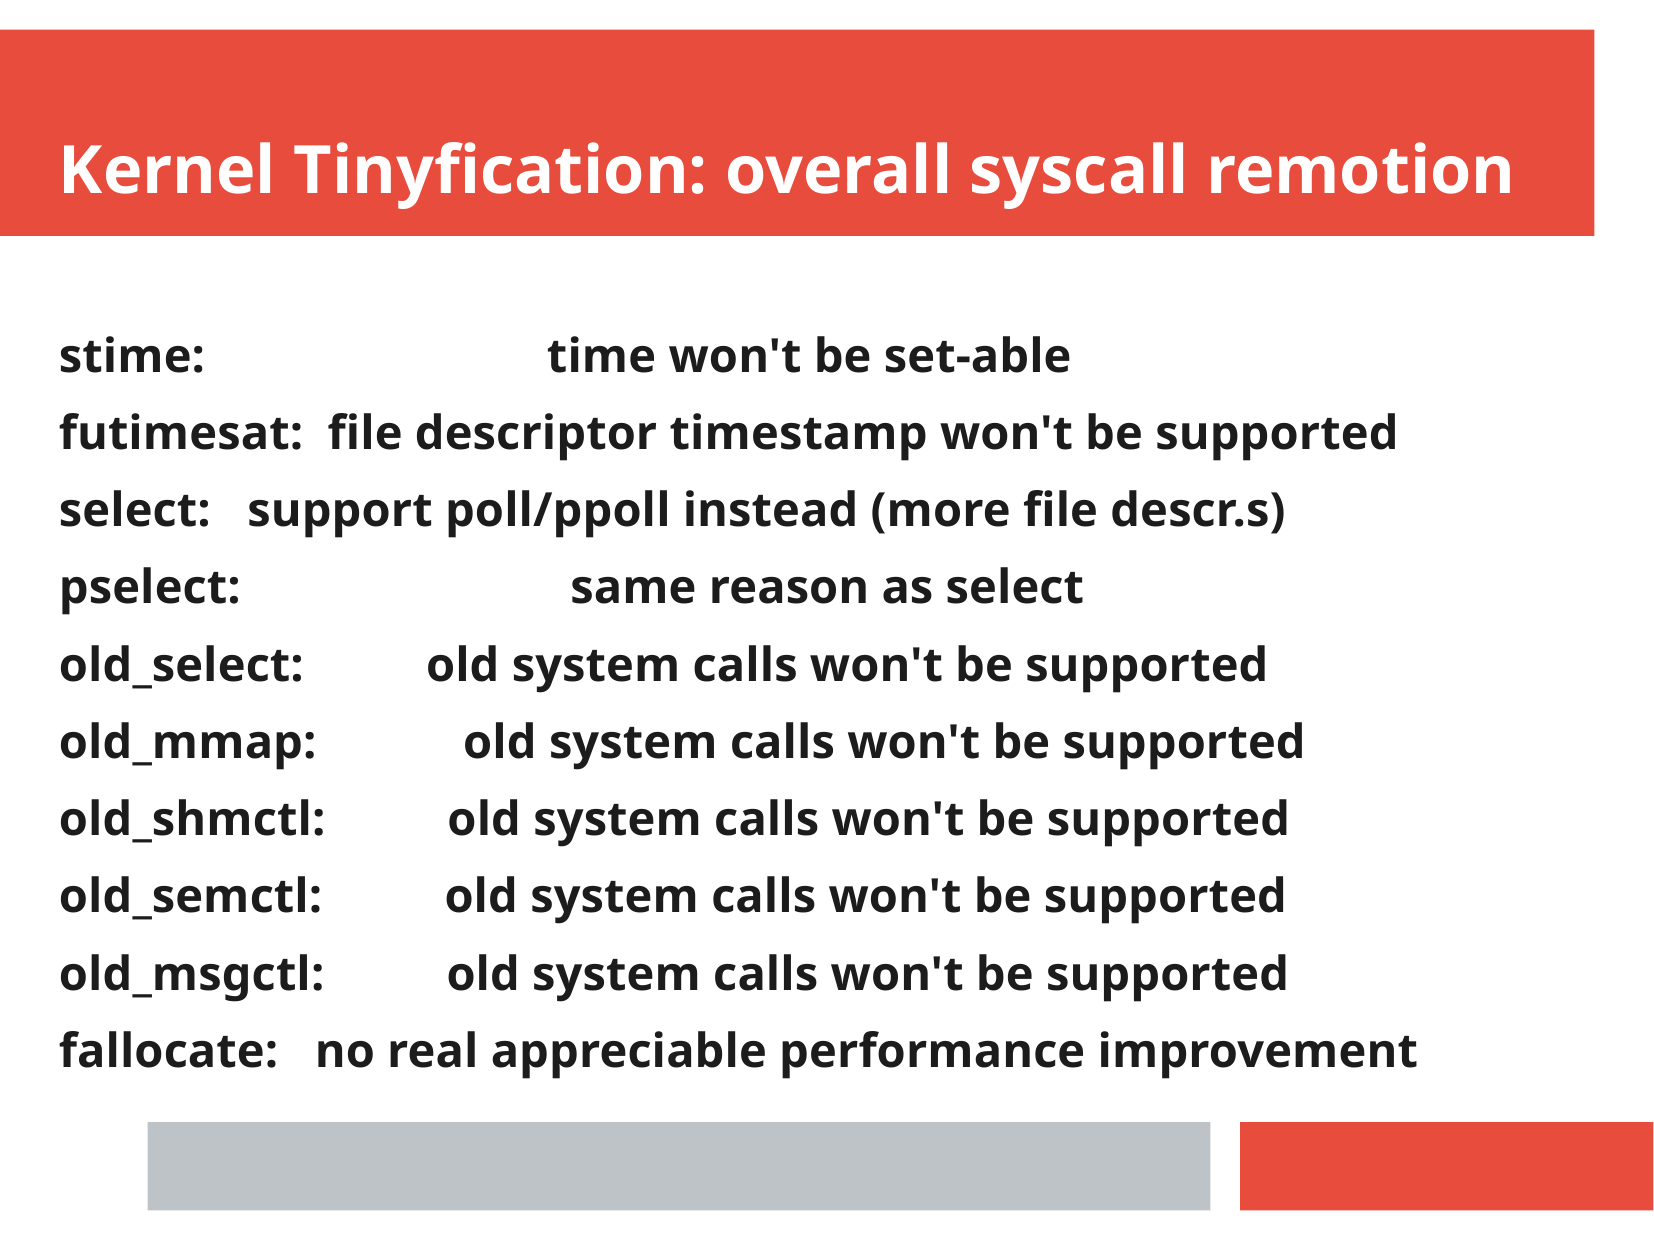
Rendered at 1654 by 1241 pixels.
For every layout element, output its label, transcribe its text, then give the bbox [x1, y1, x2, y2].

text_box stime: time won't be set-able futimesat: file descriptor timestamp won't be supported select: support poll/ppoll instead (more file descr.s) pselect: same reason as select old_select: old system calls won't be supported old_mmap: old system calls won't be supported old_shmctl: old system calls won't be supported old_semctl: old system calls won't be supported old_msgctl: old system calls won't be supported fallocate: no real appreciable performance improvement [59, 324, 1565, 1093]
text_box Kernel Tinyfication: overall syscall remotion [59, 59, 1595, 207]
